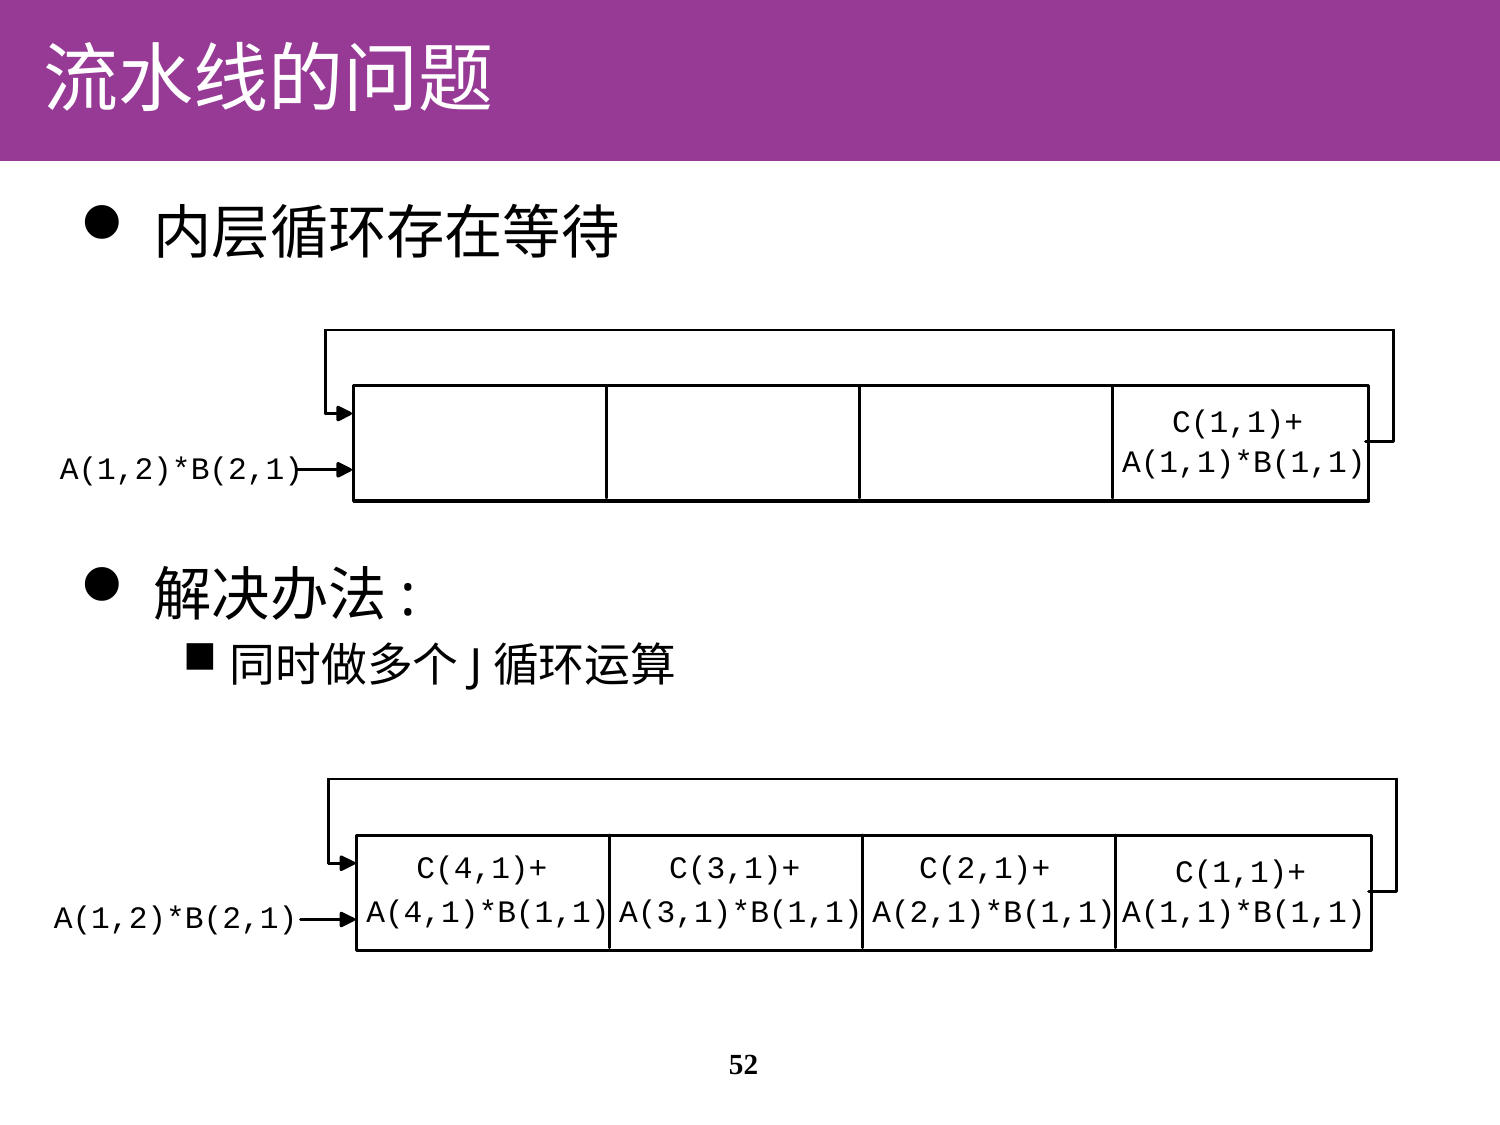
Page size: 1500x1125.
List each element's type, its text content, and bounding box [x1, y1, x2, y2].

slide_number 52 [587, 1037, 901, 1113]
picture [44, 778, 1401, 961]
title 流水线的问题 [28, 19, 1013, 132]
picture [47, 328, 1398, 511]
list 内层循环存在等待 解决办法: 同时做多个J循环运算 [65, 187, 1474, 725]
